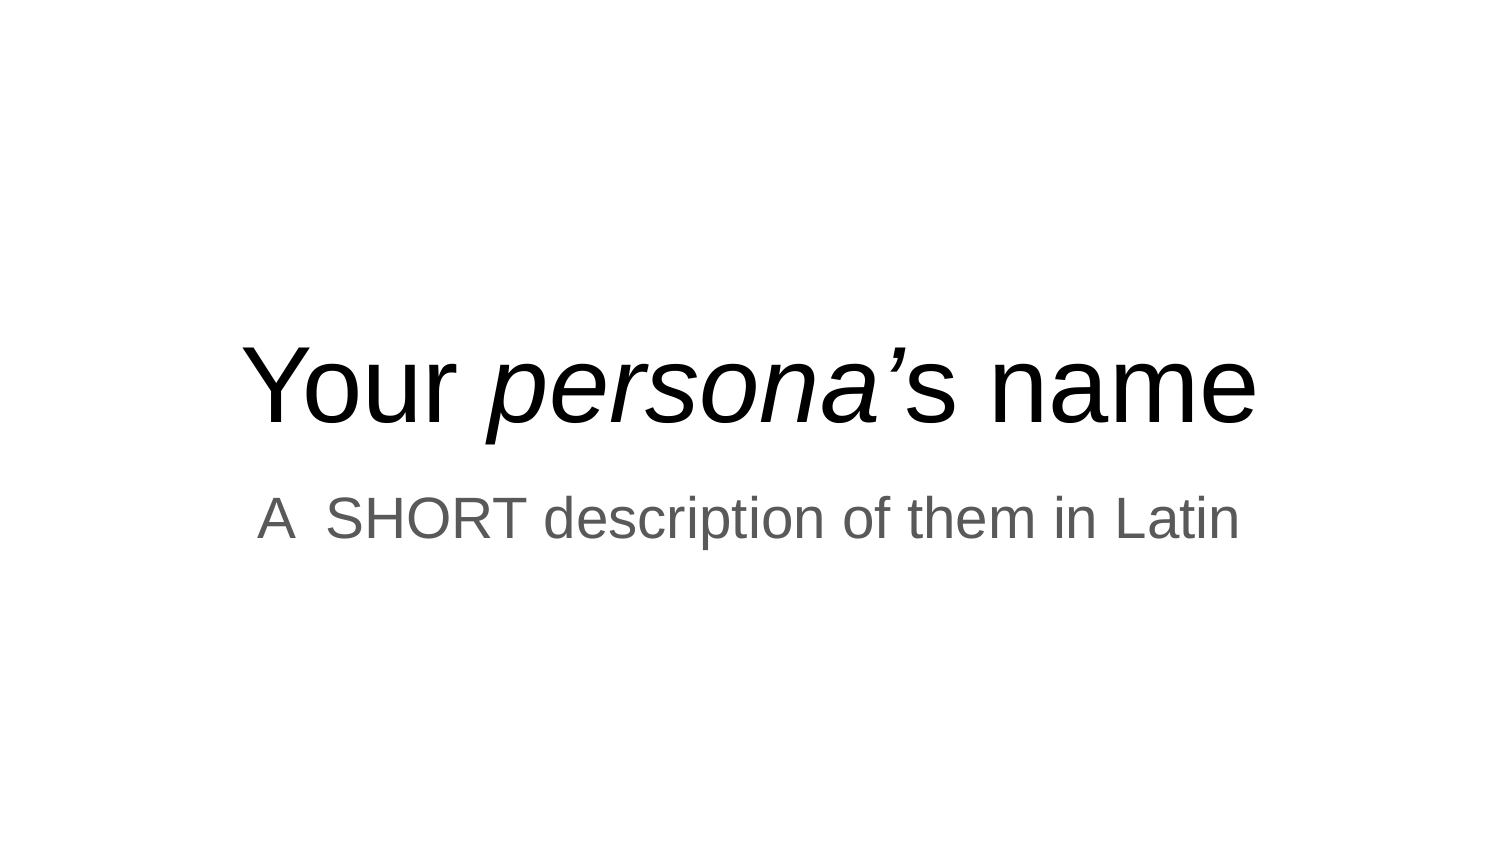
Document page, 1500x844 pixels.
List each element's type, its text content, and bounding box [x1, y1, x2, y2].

subtitle A SHORT description of them in Latin [51, 464, 1449, 595]
title Your persona’s name [51, 122, 1449, 459]
